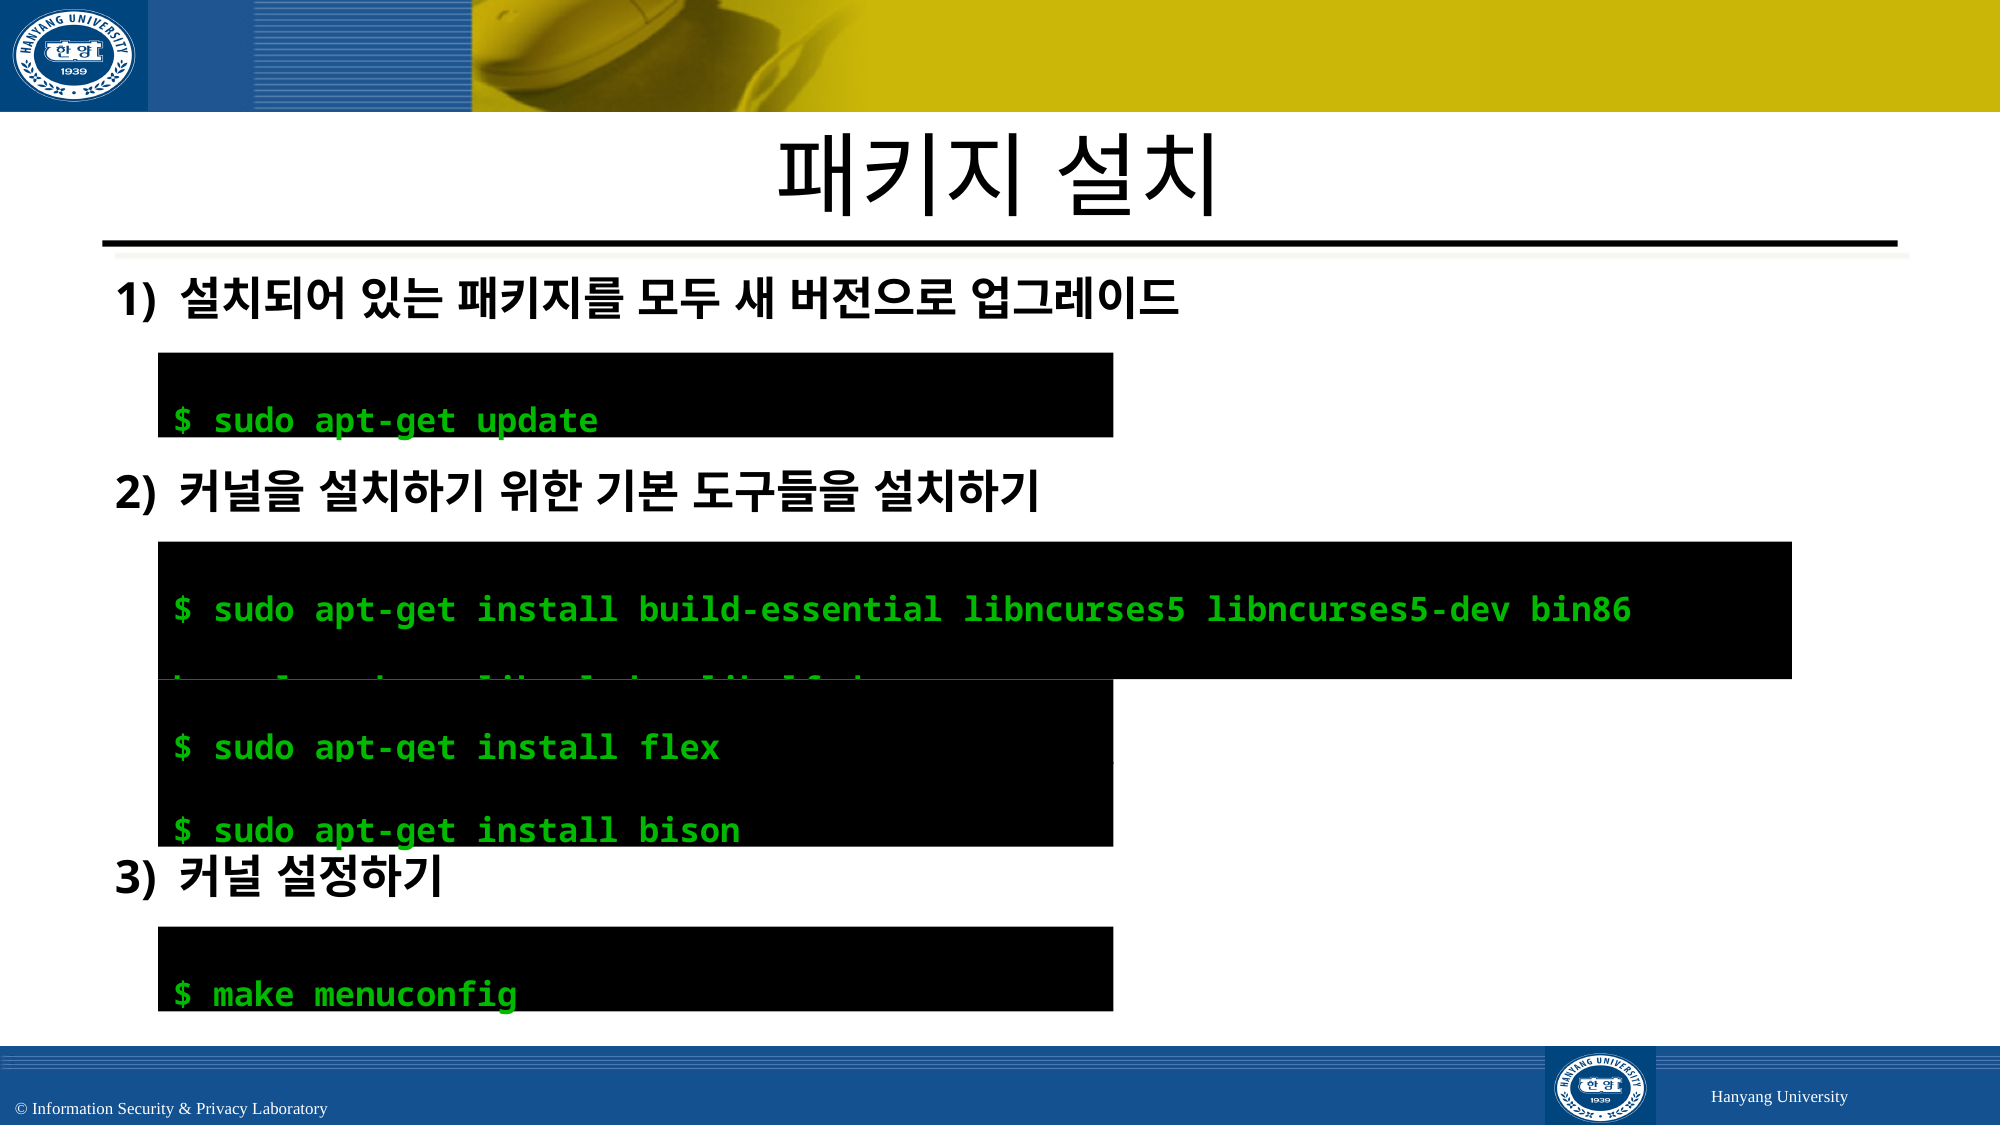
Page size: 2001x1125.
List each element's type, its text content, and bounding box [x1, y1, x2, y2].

text_box $ sudo apt-get install build-essential libncurses5 libncurses5-dev bin86 kernel-package libssl-dev libelf-dev -y [156, 540, 1794, 681]
picture [0, 0, 2000, 112]
text_box $ sudo apt-get install flex [156, 677, 1115, 760]
list 1) 설치되어 있는 패키지를 모두 새 버전으로 업그레이드 2) 커널을 설치하기 위한 기본 도구들을 설치하기 3) 커널 설정하기 [99, 262, 1914, 1036]
text_box $ make menuconfig [156, 924, 1115, 1013]
picture [0, 1046, 2000, 1125]
text_box $ sudo apt-get install bison [156, 760, 1115, 849]
text_box $ sudo apt-get update [156, 350, 1115, 439]
title 패키지 설치 [99, 113, 1901, 233]
